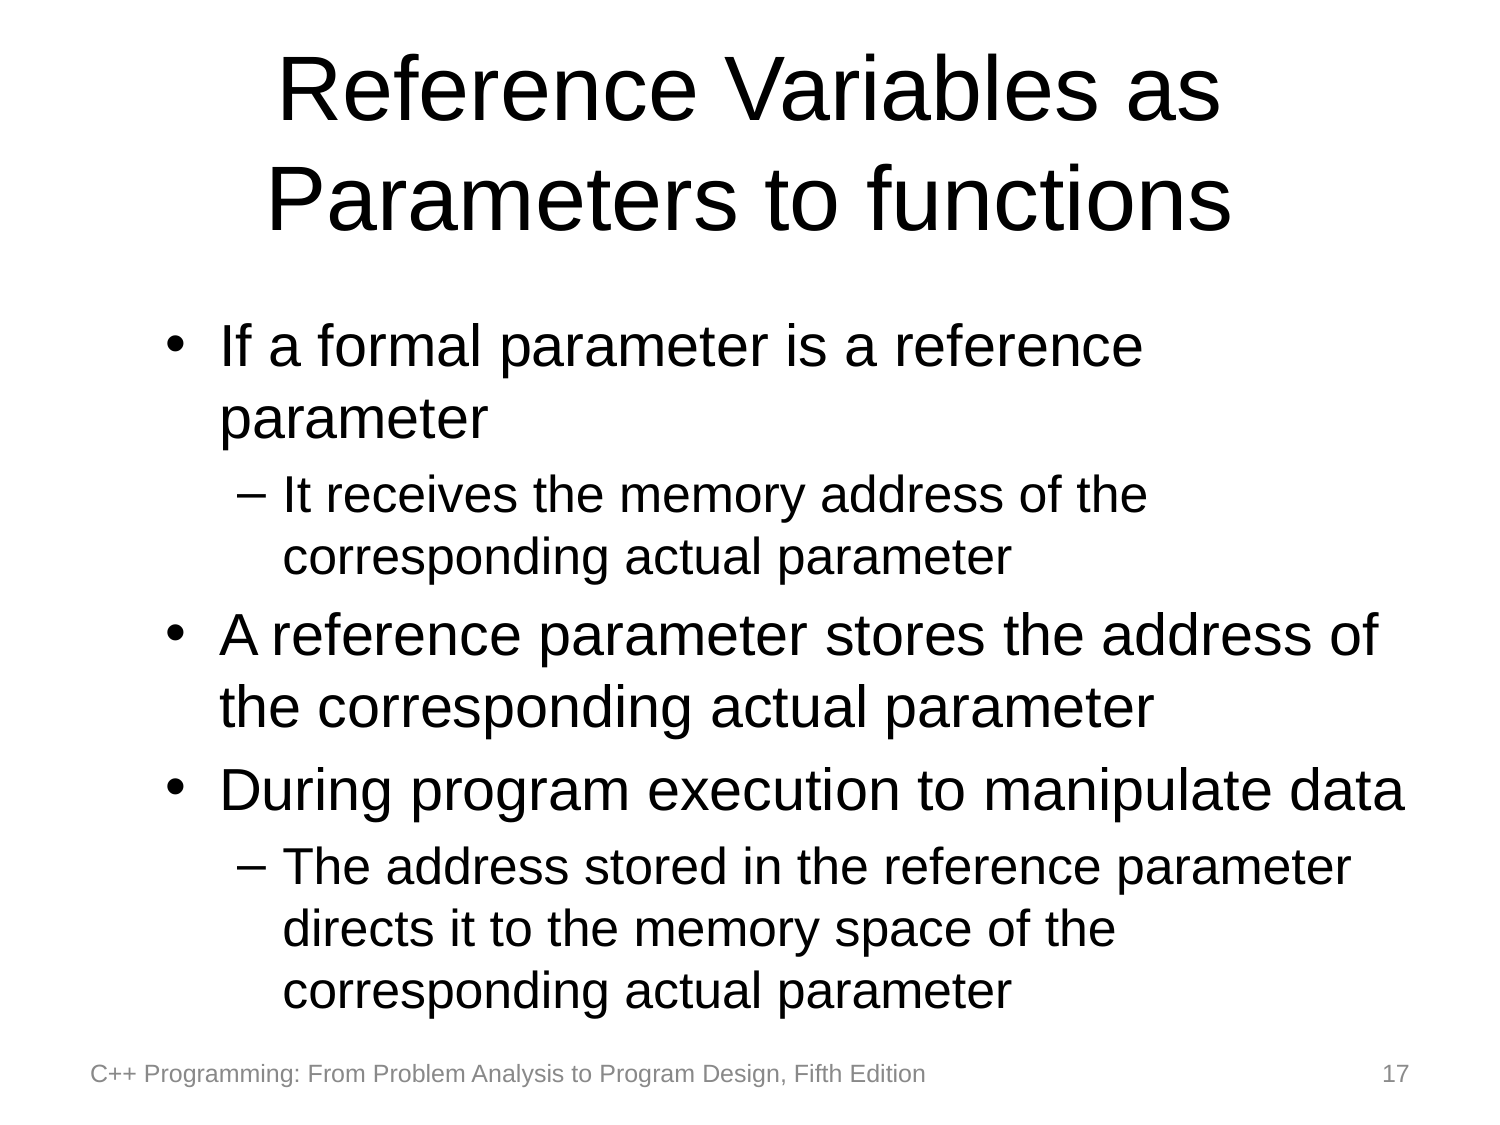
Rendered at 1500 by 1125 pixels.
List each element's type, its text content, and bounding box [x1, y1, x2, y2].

footer C++ Programming: From Problem Analysis to Program Design, Fifth Edition [75, 1042, 988, 1103]
title Reference Variables as Parameters to functions [74, 44, 1426, 233]
list If a formal parameter is a reference parameter It receives the memory address of the corresponding actual parameter A reference parameter stores the address of the corresponding actual parameter During program execution to manipulate data The address stored in the reference parameter directs it to the memory space of the corresponding actual parameter [149, 299, 1426, 1063]
slide_number 17 [1074, 1042, 1425, 1103]
